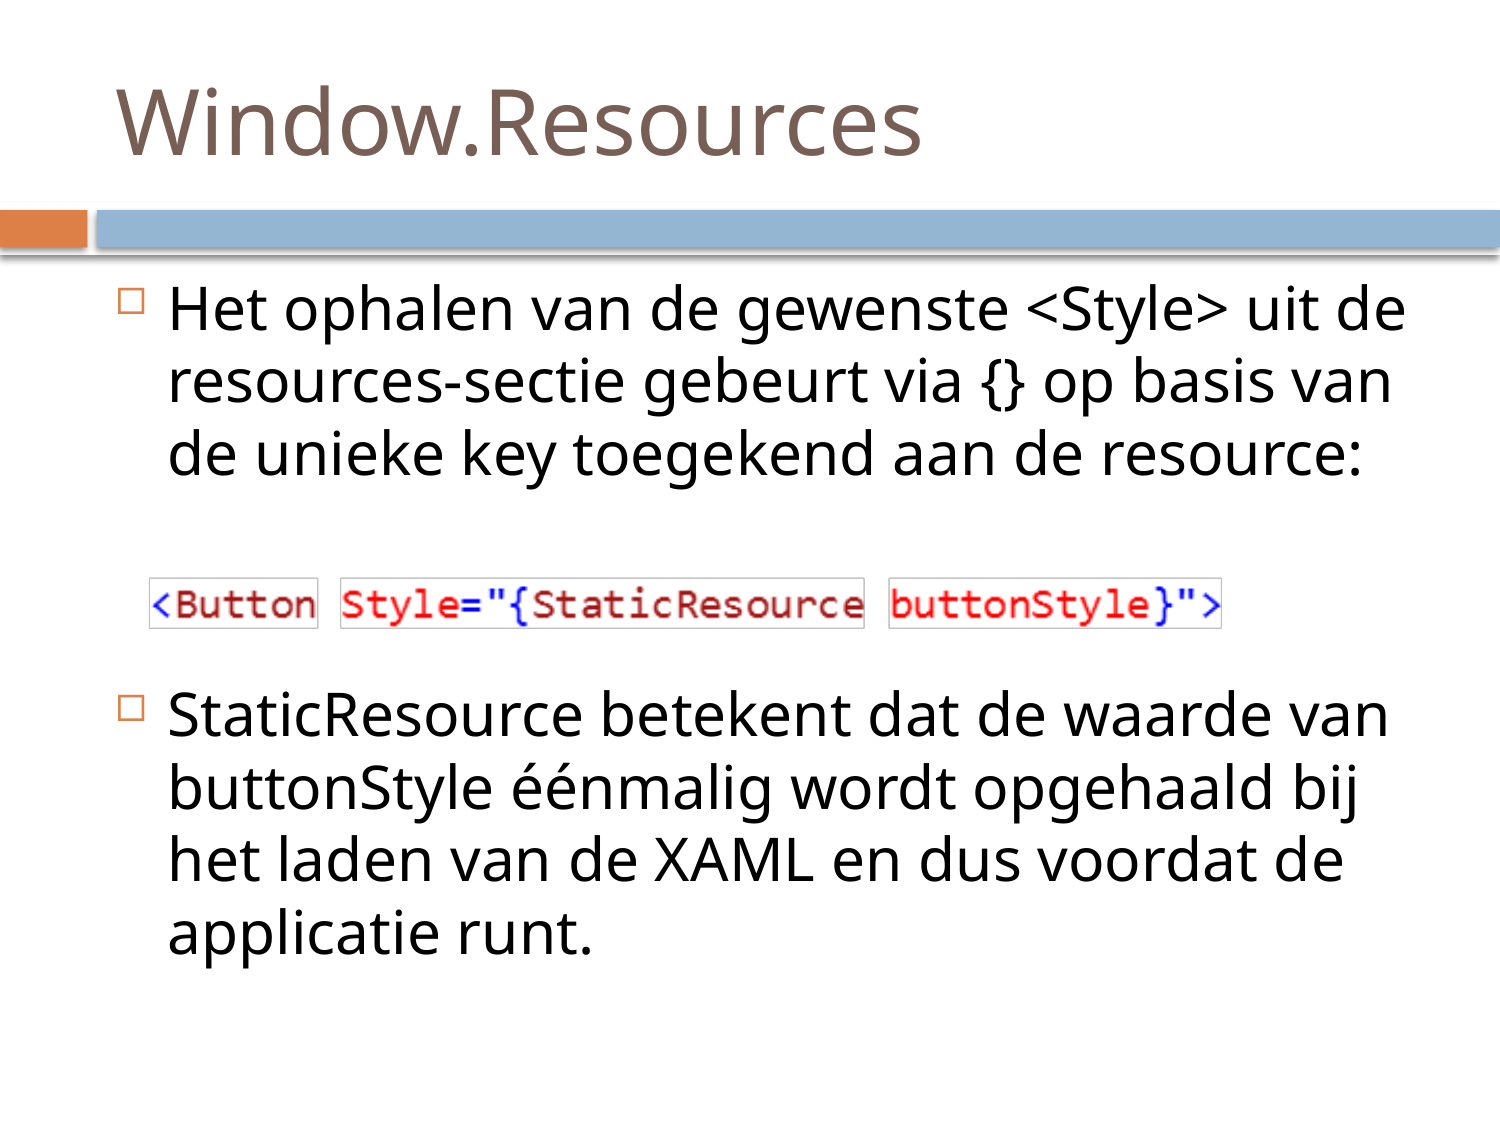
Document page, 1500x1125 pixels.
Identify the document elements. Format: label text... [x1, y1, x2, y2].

picture [123, 562, 1249, 657]
title Window.Resources [100, 37, 1438, 200]
list Het ophalen van de gewenste <Style> uit de resources-sectie gebeurt via {} op basis van de unieke key toegekend aan de resource: StaticResource betekent dat de waarde van buttonStyle éénmalig wordt opgehaald bij het laden van de XAML en dus voordat de applicatie runt. [100, 262, 1438, 1000]
